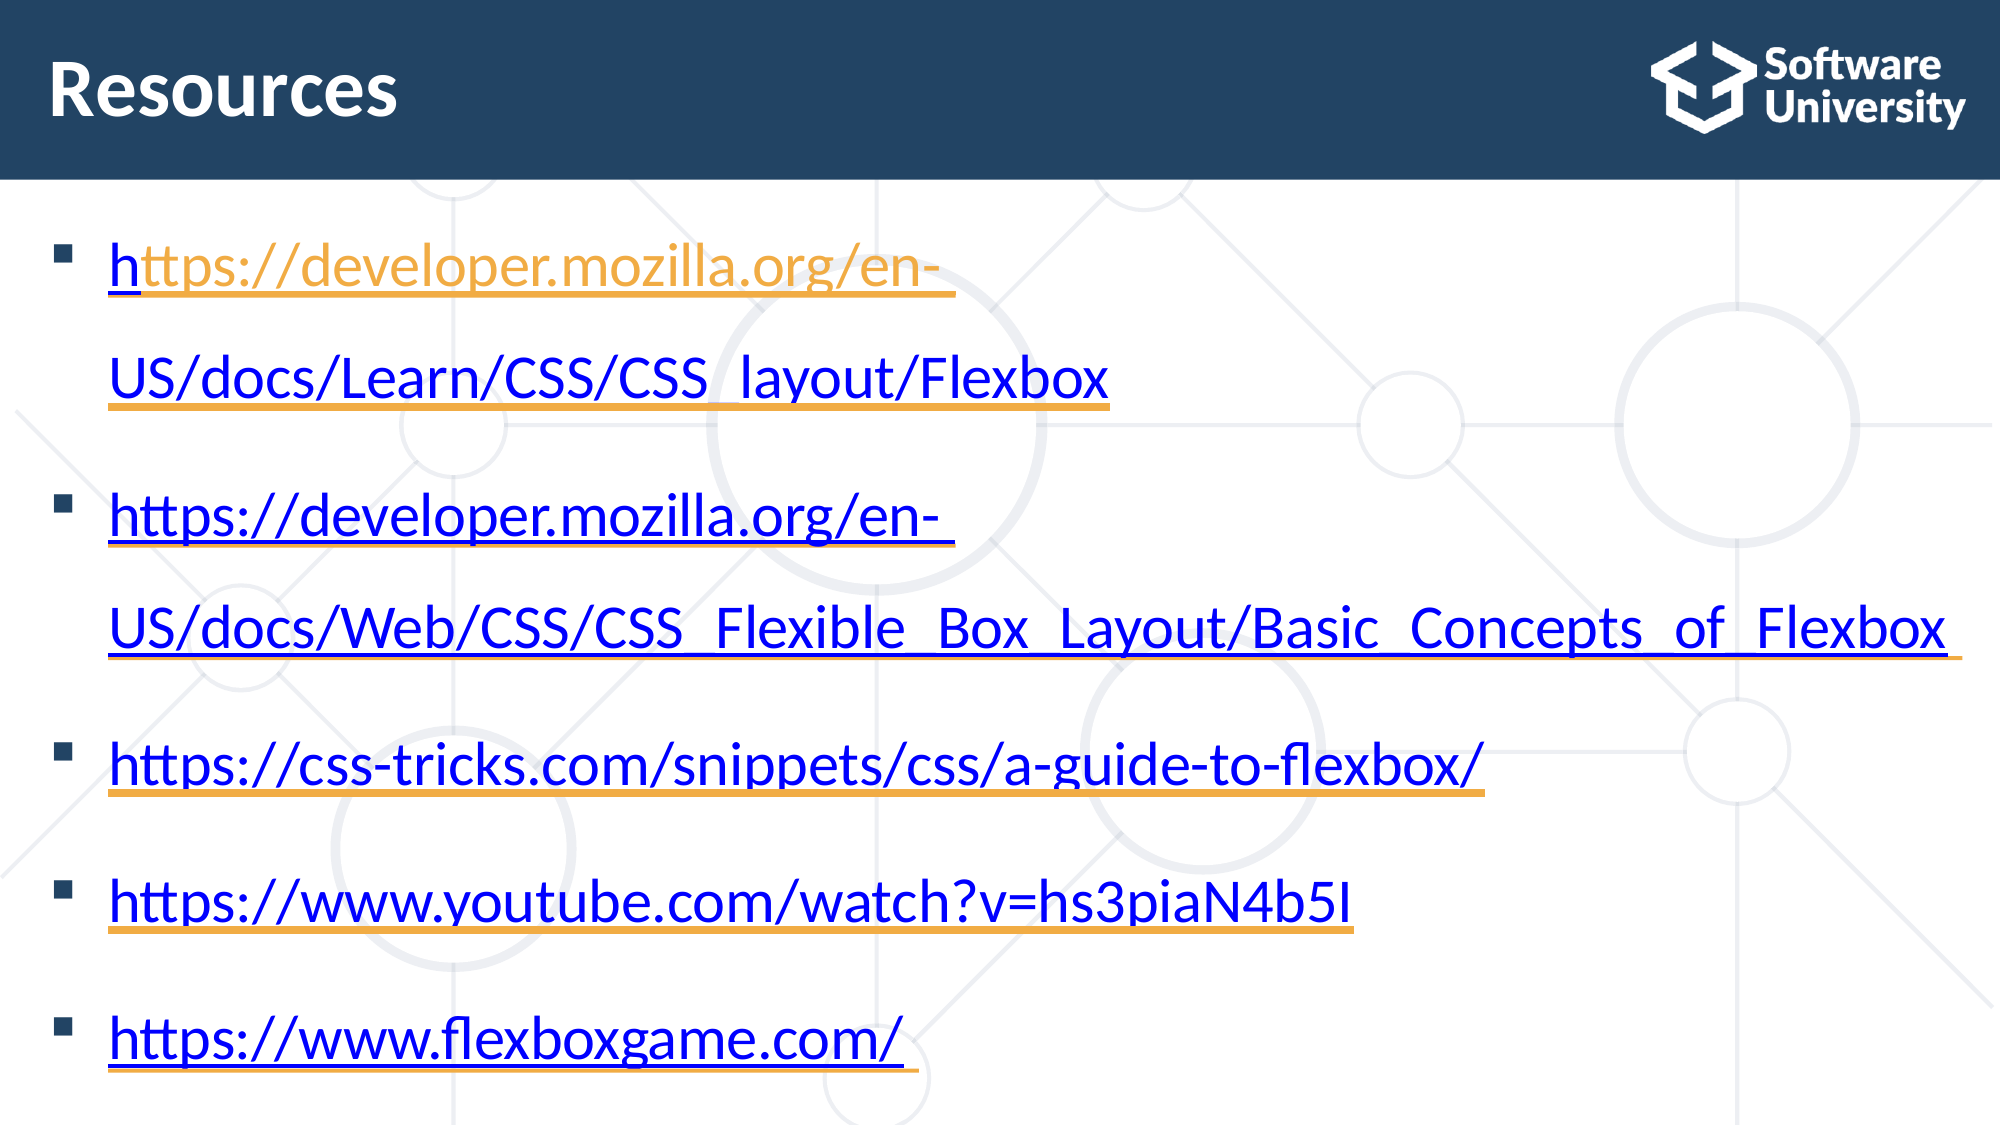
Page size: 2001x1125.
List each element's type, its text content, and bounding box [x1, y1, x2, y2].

text_box https://developer.mozilla.org/en- US/docs/Learn/CSS/CSS_layout/Flexbox https://developer.mozilla.org/en- US/docs/Web/CSS/CSS_Flexible_Box_Layout/Basic_Concepts_of_Flexbox https://css-tricks.com/snippets/css/a-guide-to-flexbox/ https://www.youtube.com/watch?v=hs3piaN4b5I https://www.flexboxgame.com/ [46, 224, 1965, 1073]
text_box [0, 0, 2000, 213]
text_box [108, 1068, 919, 1073]
